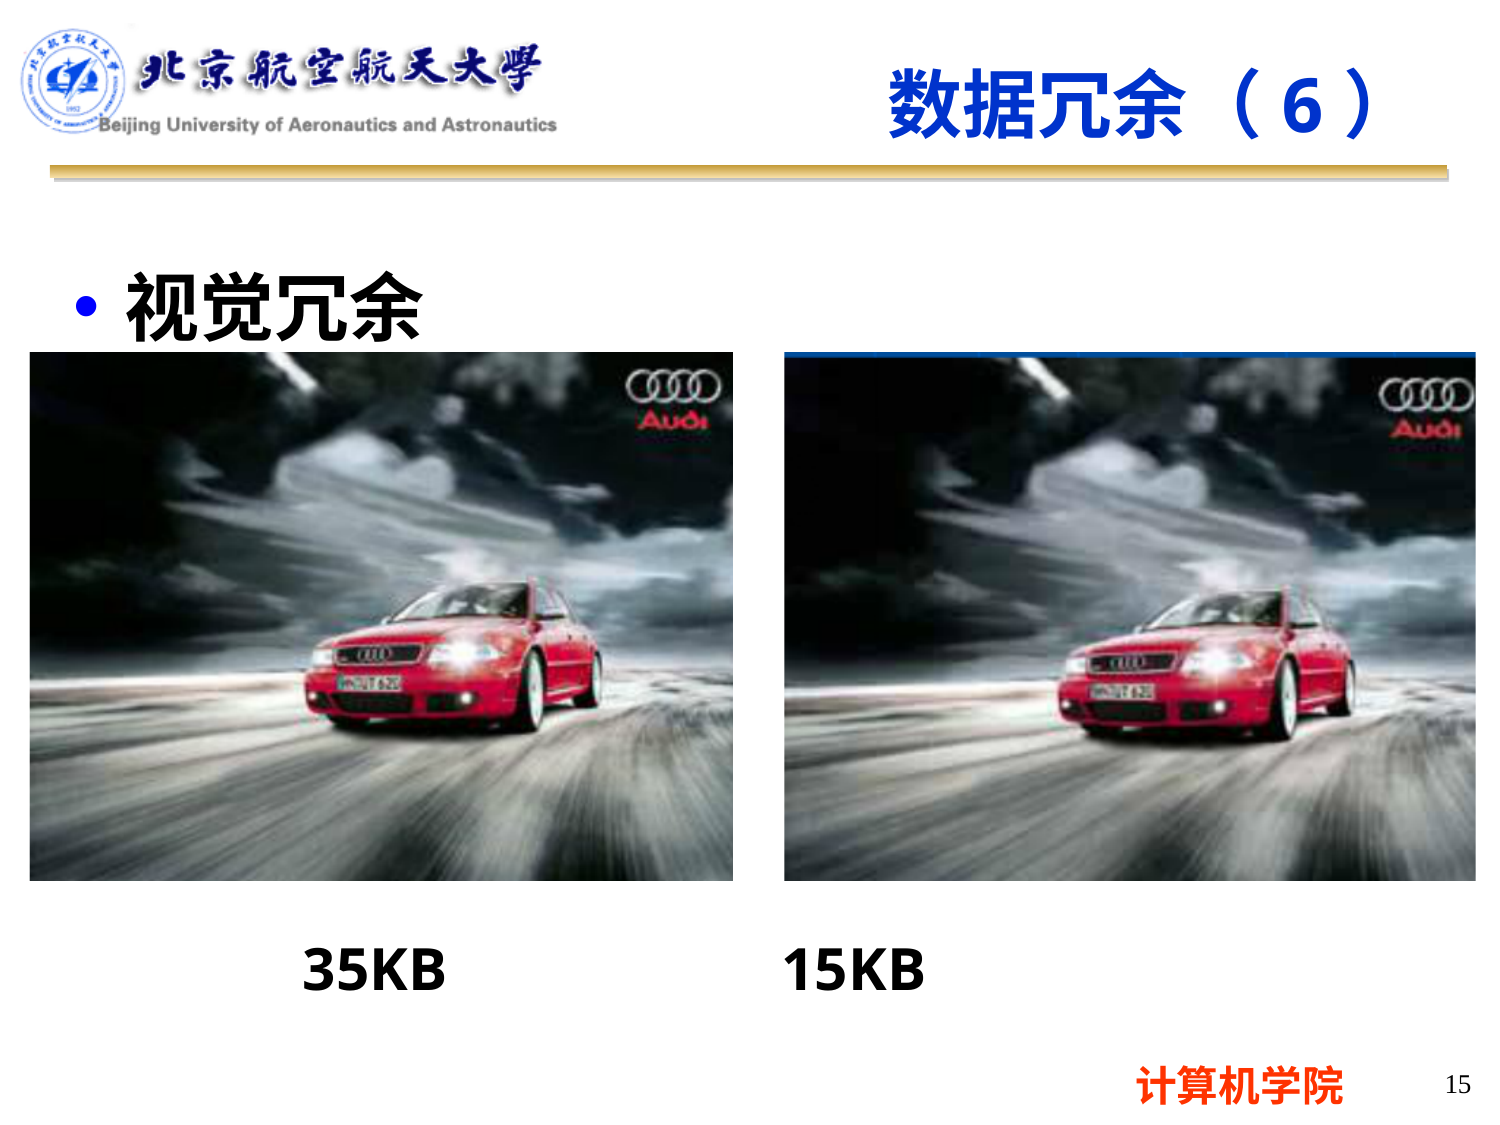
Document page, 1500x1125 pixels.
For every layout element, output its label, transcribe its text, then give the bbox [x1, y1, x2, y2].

text_box 35KB 15KB [288, 924, 1434, 1010]
text_box 视觉冗余 [58, 208, 1436, 1005]
text_box 数据冗余（6） [158, 50, 1434, 188]
picture [784, 352, 1476, 881]
text_box 15 [1198, 1055, 1486, 1111]
picture [18, 23, 561, 140]
picture [27, 352, 734, 881]
